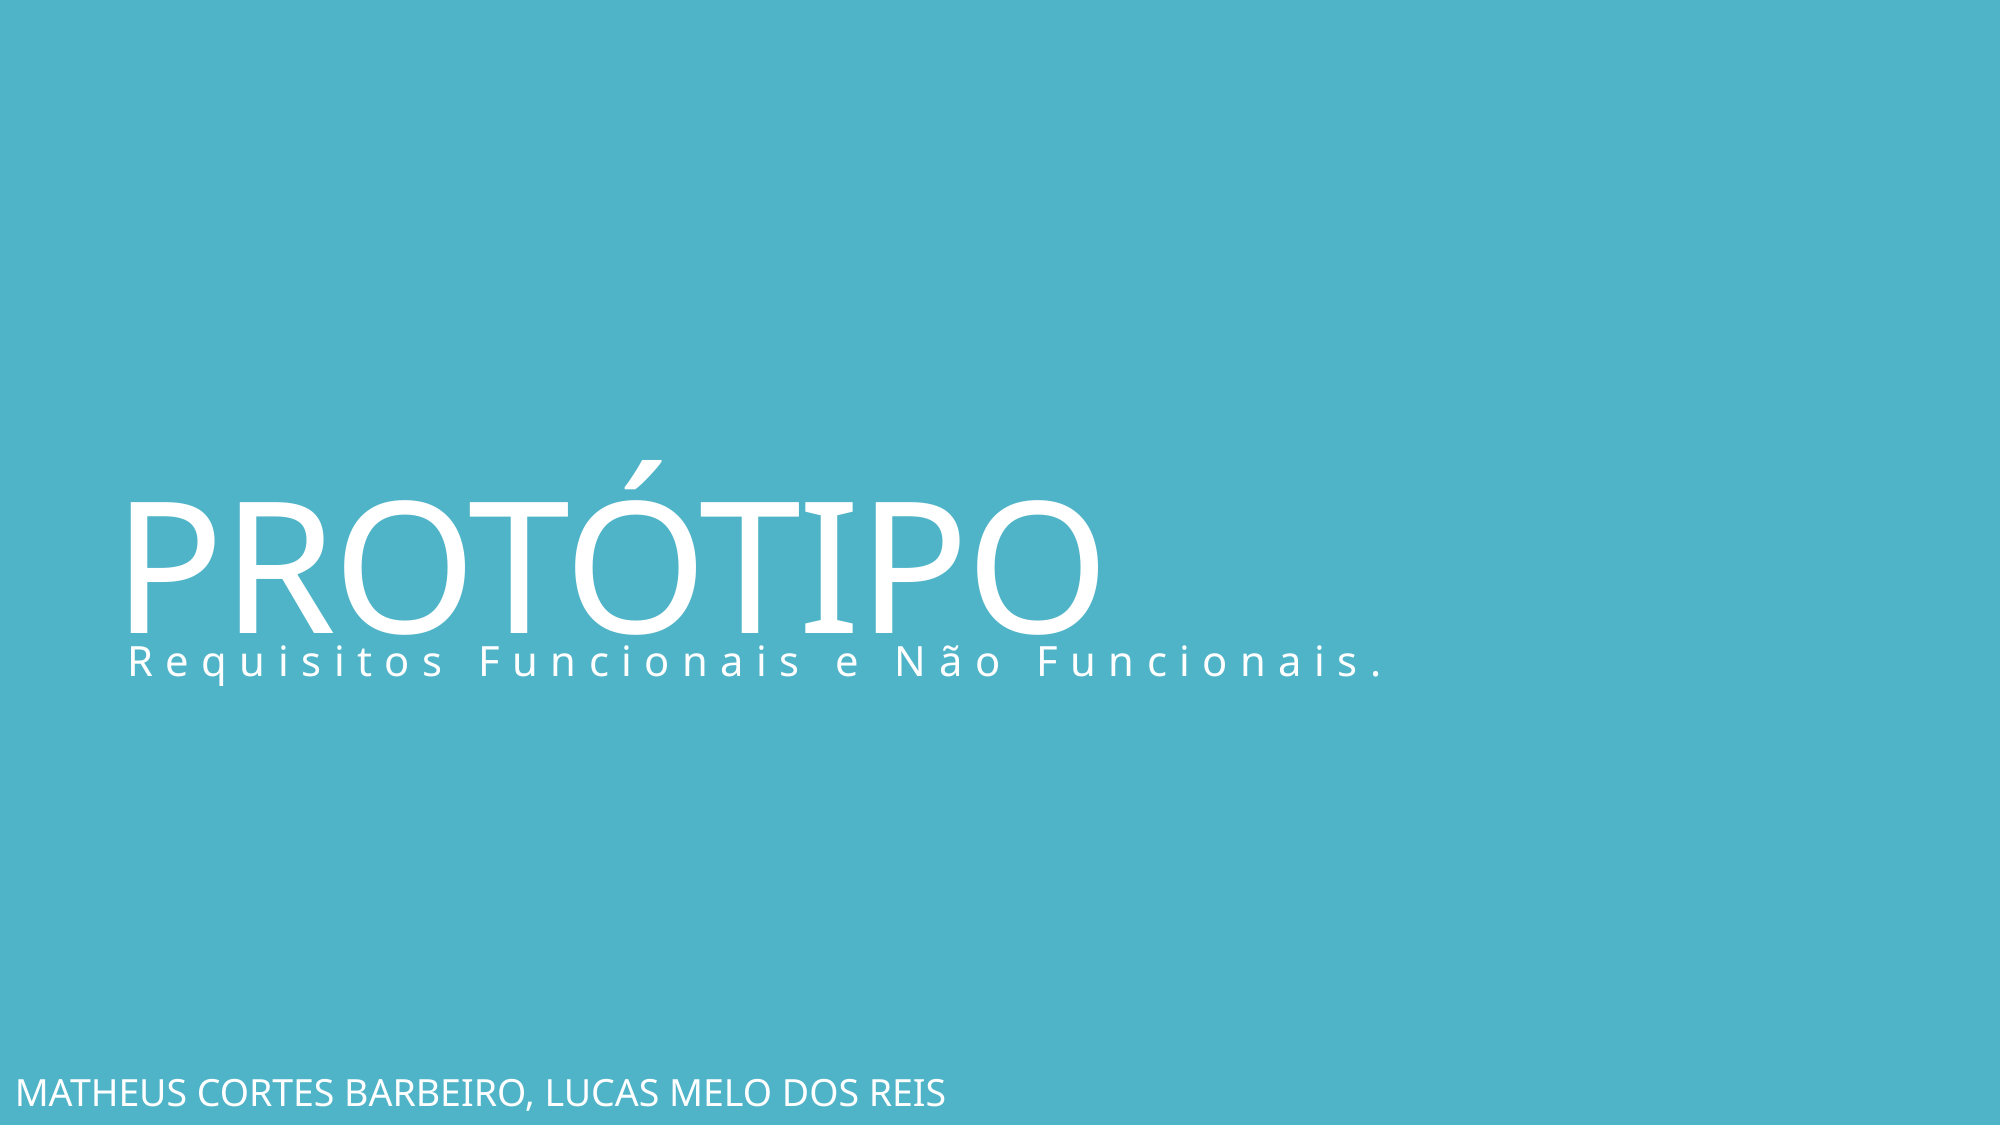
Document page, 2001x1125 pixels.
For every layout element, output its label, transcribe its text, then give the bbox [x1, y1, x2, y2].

subtitle Requisitos Funcionais e Não Funcionais. [112, 634, 1627, 905]
title PROTÓTIPO [98, 126, 1868, 677]
text_box MATHEUS CORTES BARBEIRO, LUCAS MELO DOS REIS [0, 1061, 1884, 1122]
